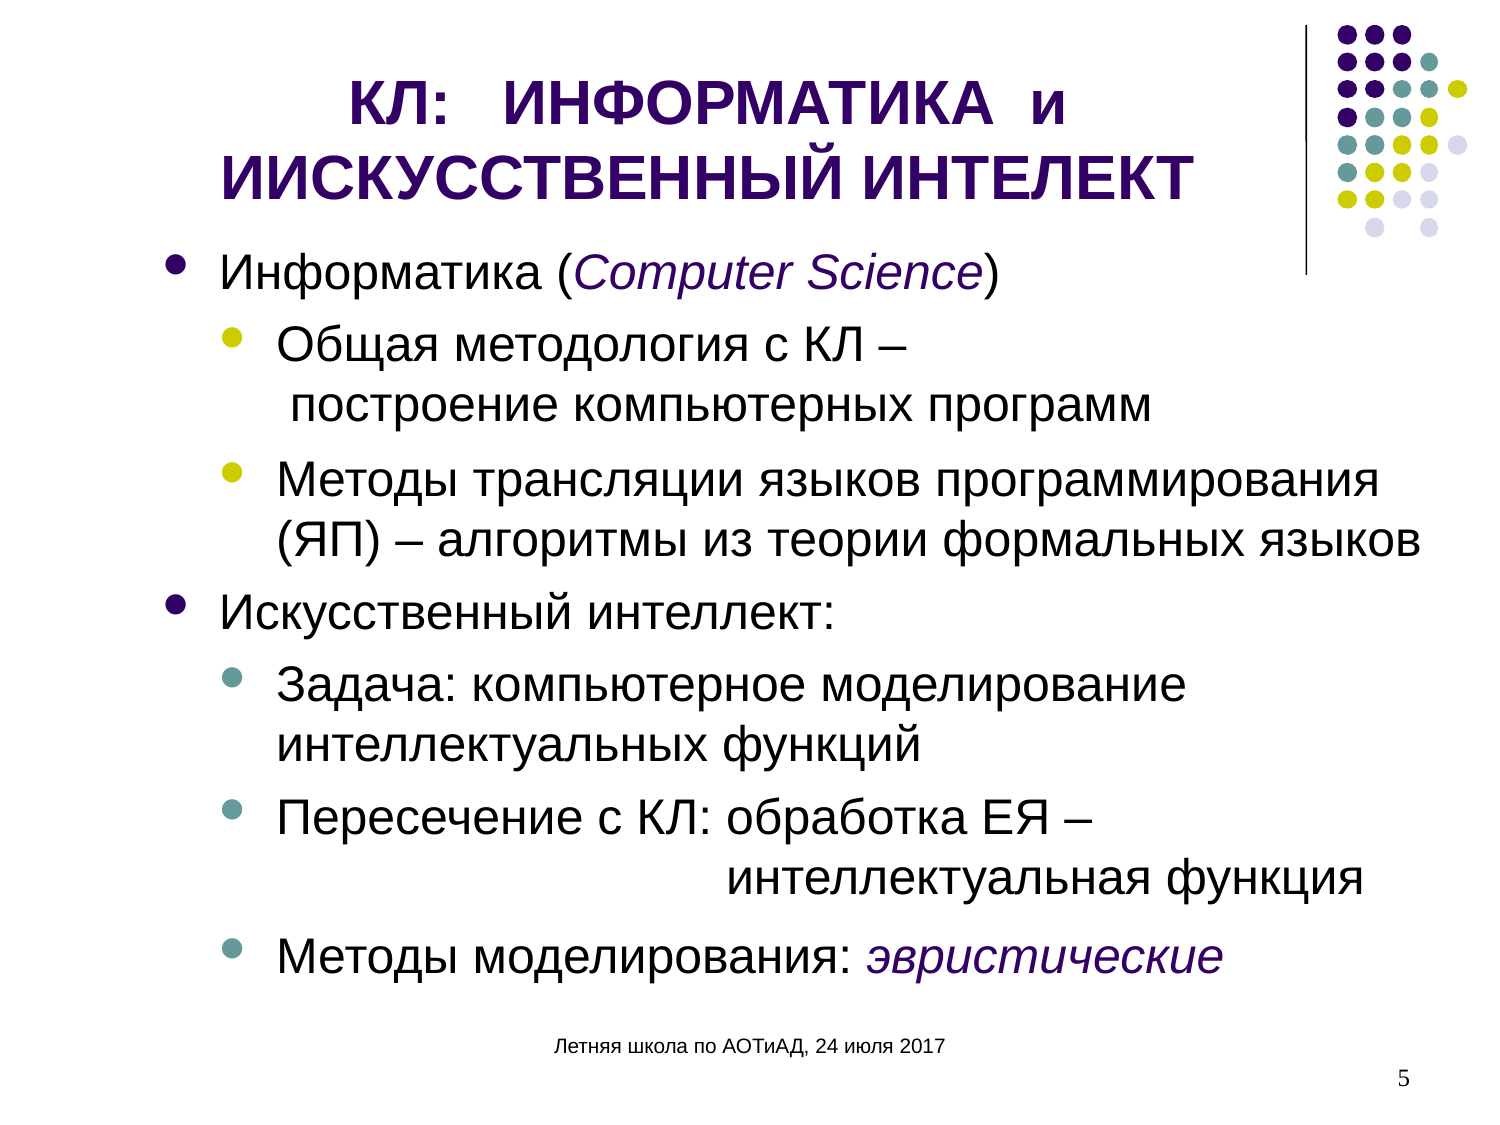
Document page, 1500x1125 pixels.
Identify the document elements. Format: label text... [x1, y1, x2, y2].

title КЛ: ИНФОРМАТИКА и ИИСКУССТВЕННЫЙ ИНТЕЛЕКТ [64, 54, 1353, 209]
text_box 5 [1074, 1024, 1425, 1100]
footer Летняя школа по АОТиАД, 24 июля 2017 [512, 1024, 988, 1101]
list Информатика (Computer Science) Общая методология с КЛ – построение компьютерных программ Методы трансляции языков программирования (ЯП) – алгоритмы из теории формальных языков Искусственный интеллект: Задача: компьютерное моделирование интеллектуальных функций Пересечение с КЛ: обработка ЕЯ – интеллектуальная функция Методы моделирования: эвристические [147, 231, 1460, 1012]
